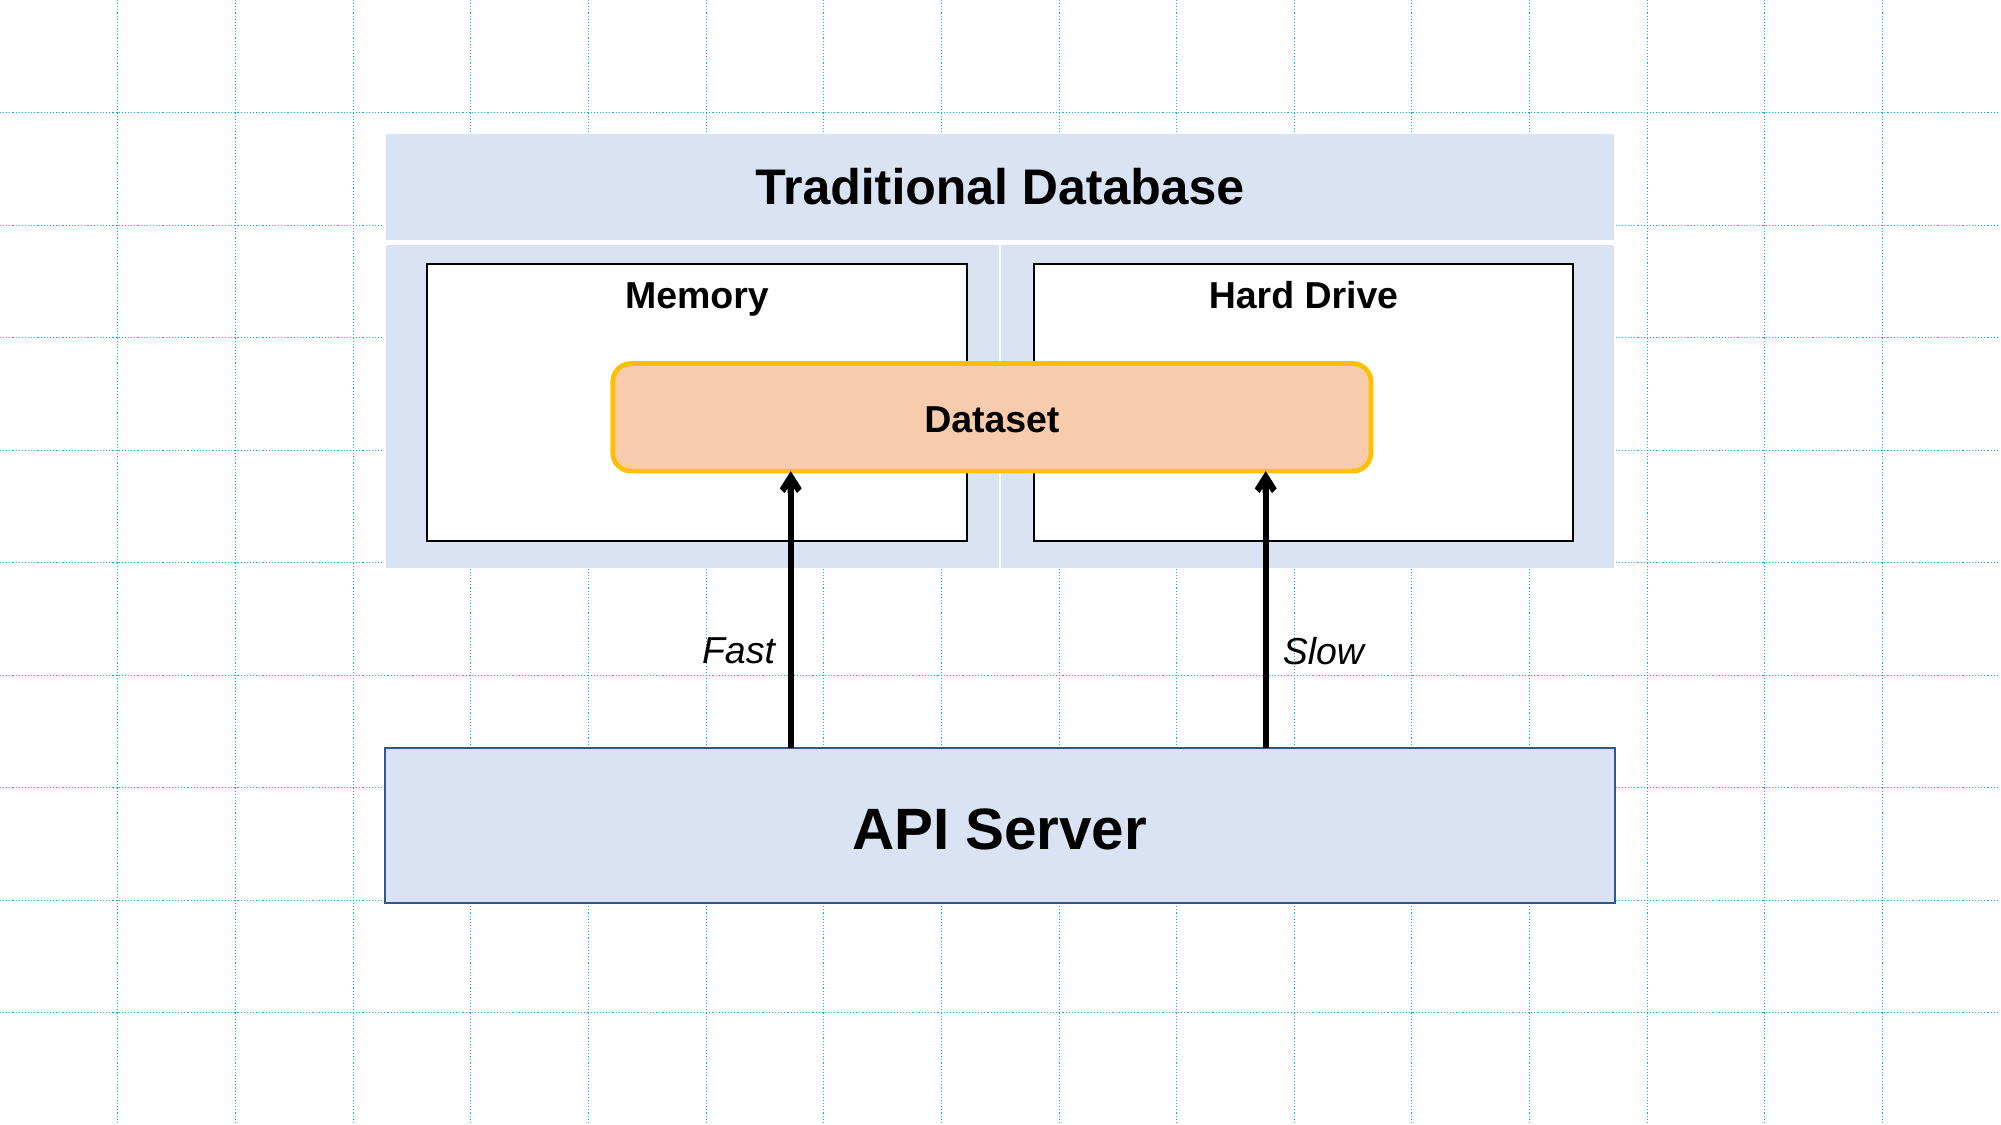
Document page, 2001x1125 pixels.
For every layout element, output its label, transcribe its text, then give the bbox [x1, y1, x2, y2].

text_box Slow [1268, 619, 1379, 680]
table_header Traditional Database [386, 134, 1614, 240]
text_box Fast [687, 618, 790, 679]
text_box Memory [426, 263, 968, 542]
text_box Hard Drive [1033, 263, 1574, 542]
table_cell [386, 245, 999, 568]
table_cell [1001, 245, 1614, 568]
text_box API Server [384, 747, 1616, 904]
text_box Dataset [611, 362, 1372, 473]
